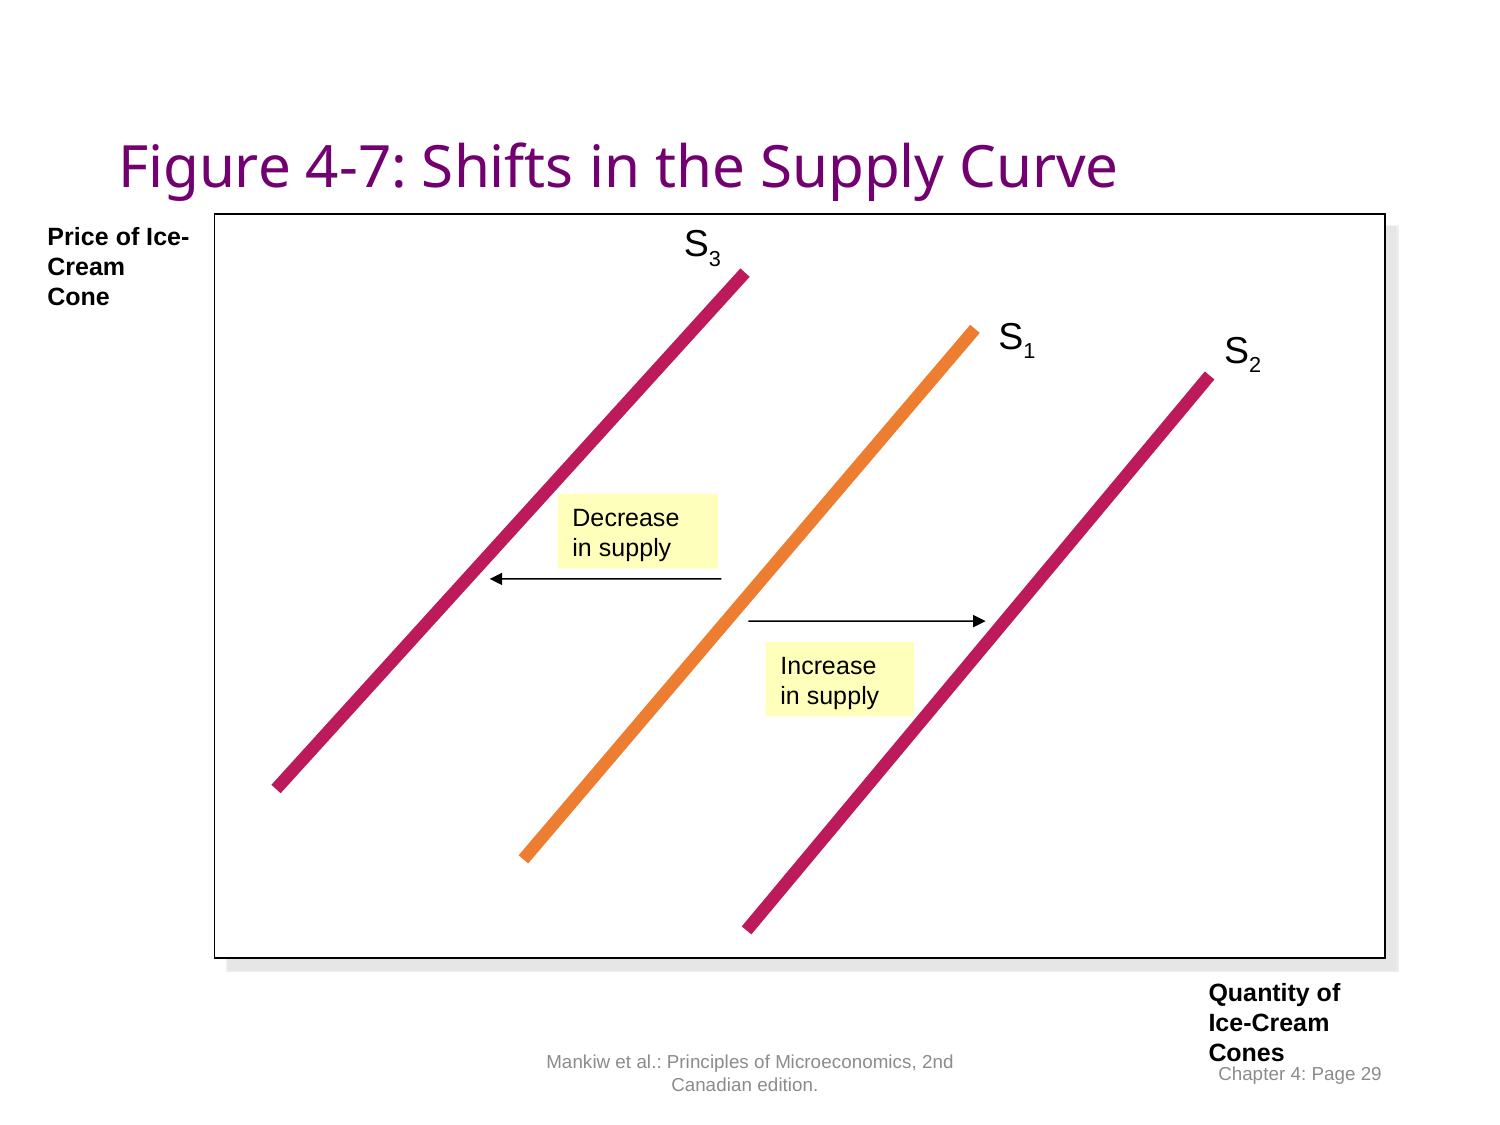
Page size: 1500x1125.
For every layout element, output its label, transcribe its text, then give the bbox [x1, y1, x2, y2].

text_box Price of Ice-Cream Cone [32, 213, 208, 318]
title Figure 4-7: Shifts in the Supply Curve [103, 59, 1397, 278]
text_box [214, 214, 1385, 959]
slide_number Chapter 4: Page 29 [1059, 1042, 1397, 1103]
footer Mankiw et al.: Principles of Microeconomics, 2nd Canadian edition. [496, 1042, 1004, 1103]
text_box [275, 211, 762, 790]
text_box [748, 621, 986, 717]
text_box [523, 304, 1077, 860]
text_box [746, 318, 1303, 931]
text_box Quantity of Ice-Cream Cones [1193, 969, 1397, 1074]
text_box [489, 493, 722, 579]
